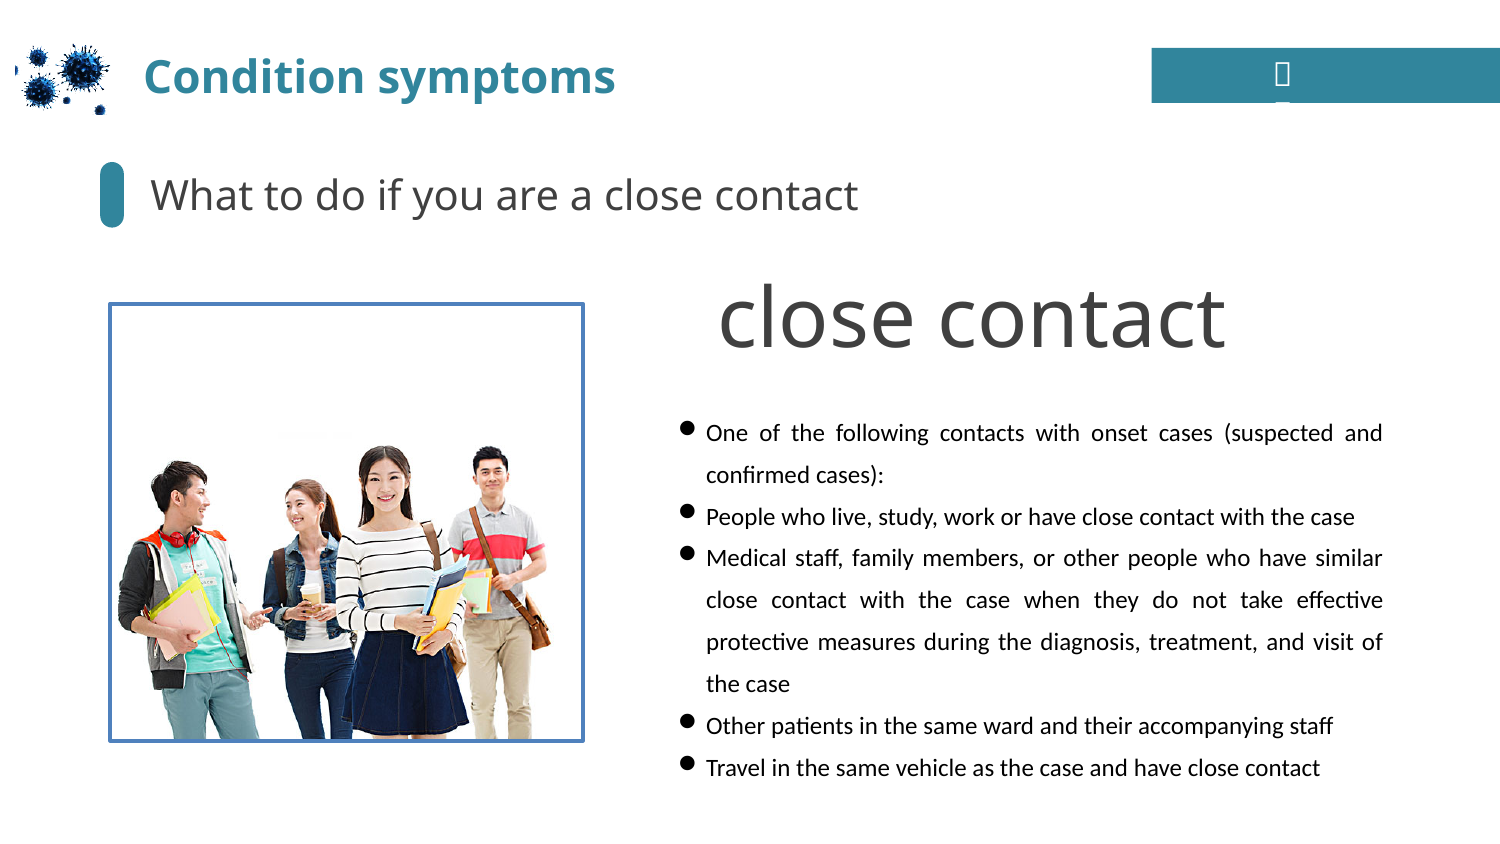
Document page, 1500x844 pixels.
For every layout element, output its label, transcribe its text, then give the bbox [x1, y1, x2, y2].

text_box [109, 303, 583, 741]
text_box Condition symptoms [128, 40, 632, 110]
text_box  Features [1257, 46, 1471, 141]
text_box close contact [702, 256, 1326, 372]
text_box [98, 159, 126, 230]
text_box What to do if you are a close contact [135, 160, 901, 226]
text_box One of the following contacts with onset cases (suspected and confirmed cases): People who live, study, work or have close contact with the case Medical staff, family members, or other people who have similar close contact with the case when they do not take effective protective measures during the diagnosis, treatment, and visit of the case Other patients in the same ward and their accompanying staff Travel in the same vehicle as the case and have close contact [663, 396, 1400, 789]
picture [15, 41, 113, 115]
